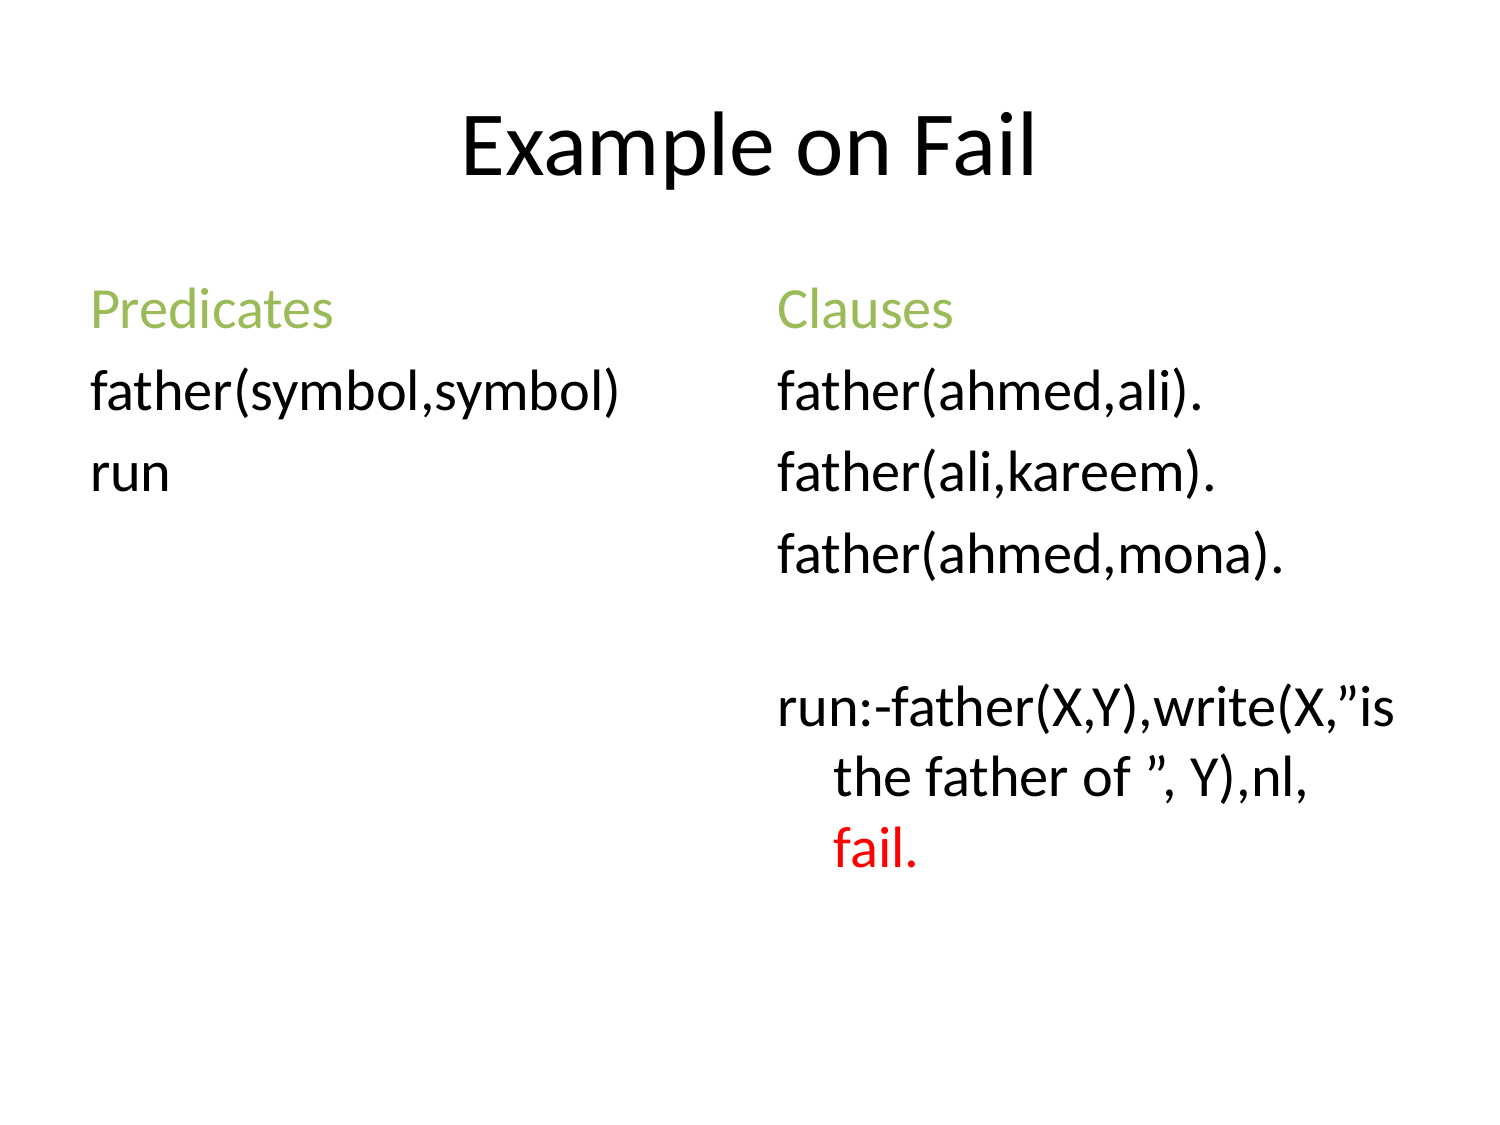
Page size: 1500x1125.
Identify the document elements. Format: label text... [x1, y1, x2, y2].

list Clauses father(ahmed,ali). father(ali,kareem). father(ahmed,mona). run:-father(X,Y),write(X,”is the father of ”, Y),nl, fail. [762, 262, 1425, 1005]
title Example on Fail [75, 45, 1425, 233]
list Predicates father(symbol,symbol) run [75, 262, 738, 1005]
